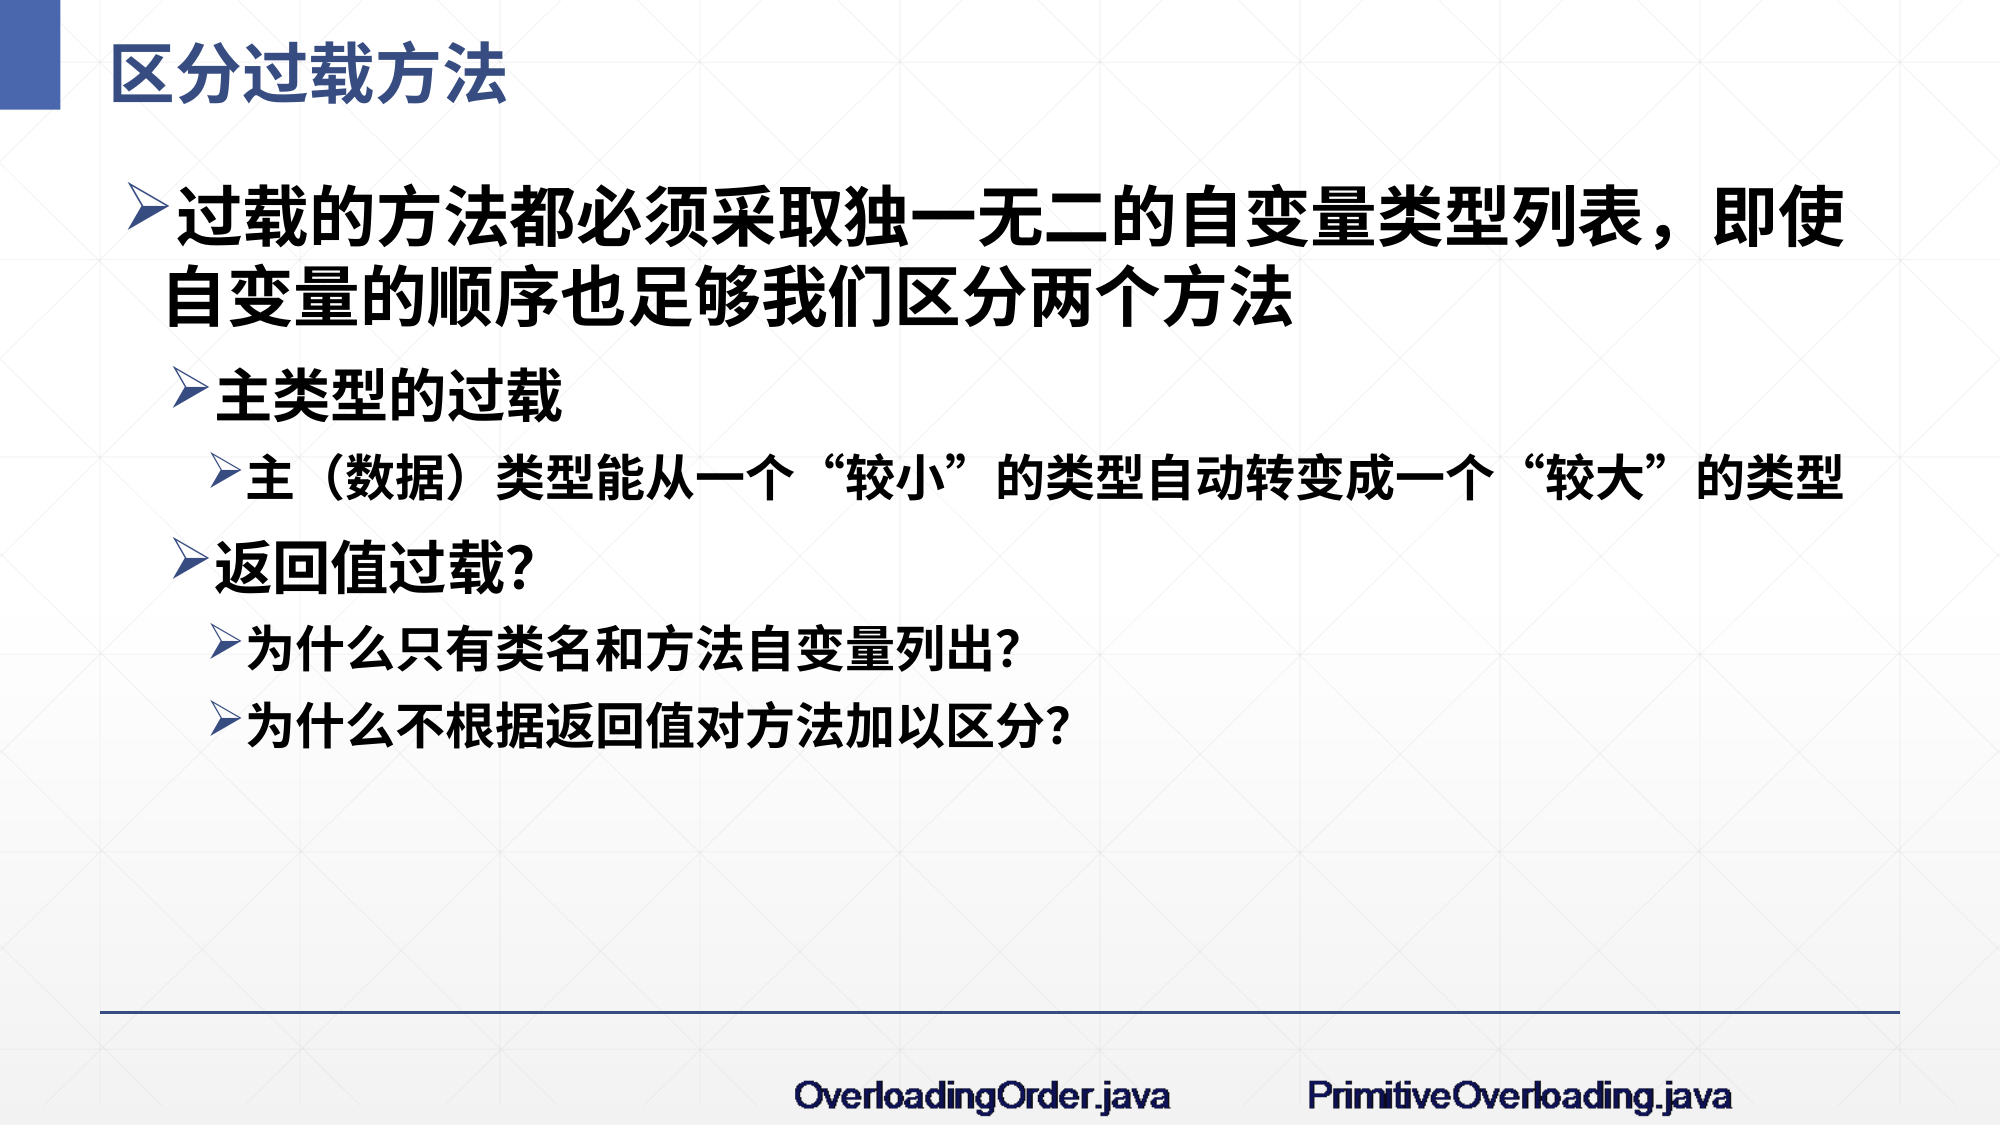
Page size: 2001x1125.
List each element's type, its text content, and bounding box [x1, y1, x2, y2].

list 过载的方法都必须采取独一无二的自变量类型列表，即使自变量的顺序也足够我们区分两个方法 主类型的过载 主（数据）类型能从一个“较小”的类型自动转变成一个“较大”的类型 返回值过载？ 为什么只有类名和方法自变量列出？ 为什么不根据返回值对方法加以区分？ [108, 167, 1870, 996]
picture [779, 1062, 1750, 1125]
title 区分过载方法 [93, 0, 948, 110]
